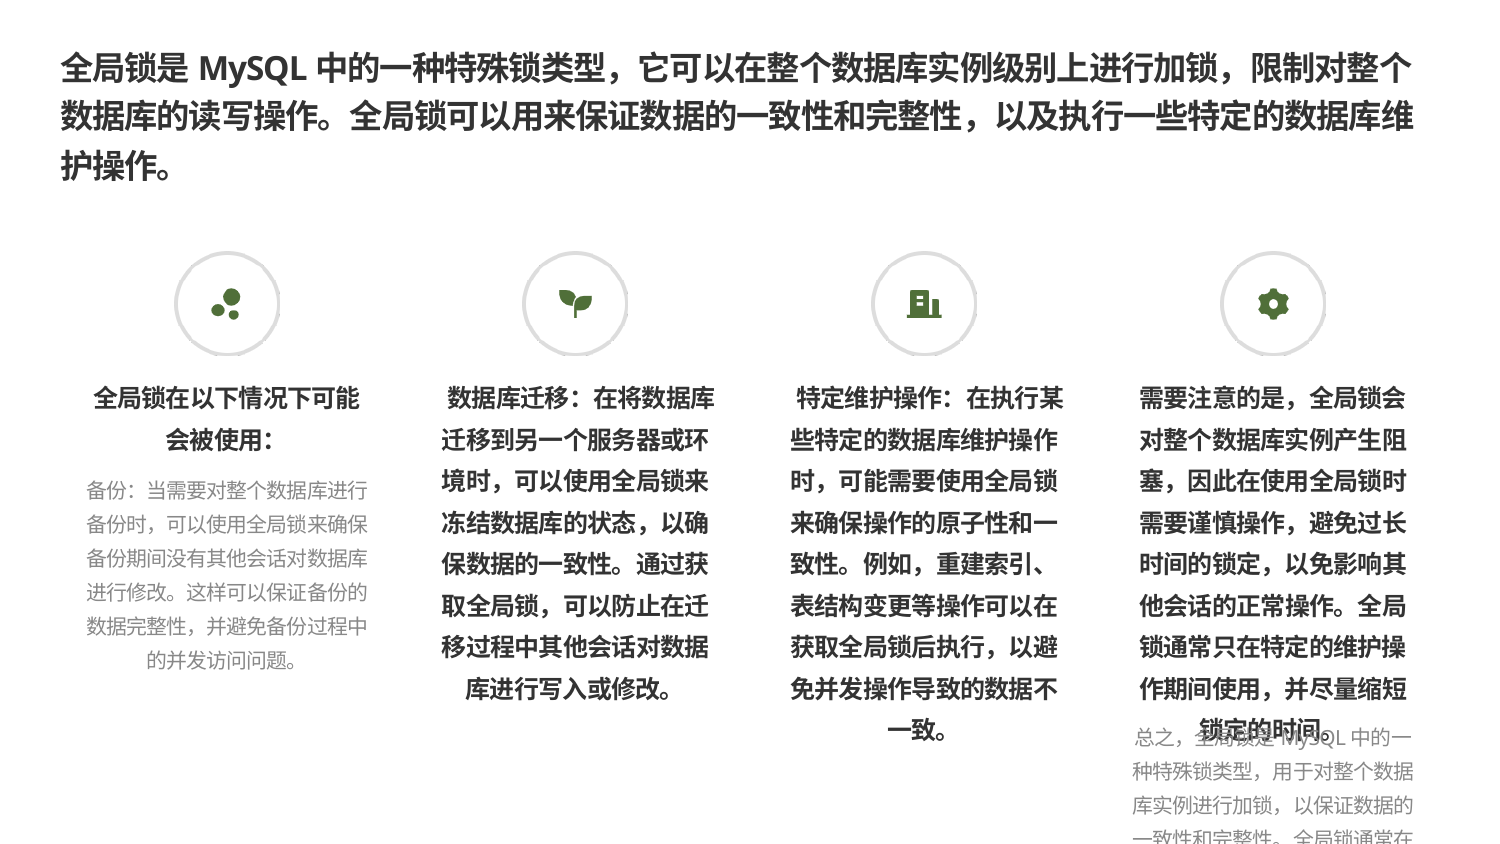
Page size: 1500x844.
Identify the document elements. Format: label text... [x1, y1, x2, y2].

text_box 特定维护操作：在执行某些特定的数据库维护操作时，可能需要使用全局锁来确保操作的原子性和一致性。例如，重建索引、表结构变更等操作可以在获取全局锁后执行，以避免并发操作导致的数据不一致。 [779, 371, 1069, 701]
text_box 总之，全局锁是MySQL中的一种特殊锁类型，用于对整个数据库实例进行加锁，以保证数据的一致性和完整性。全局锁通常在备份、数据库迁移和特定维护操作等情况下使用。 [1128, 715, 1417, 844]
text_box 需要注意的是，全局锁会对整个数据库实例产生阻塞，因此在使用全局锁时需要谨慎操作，避免过长时间的锁定，以免影响其他会话的正常操作。全局锁通常只在特定的维护操作期间使用，并尽量缩短锁定的时间。 [1128, 371, 1417, 701]
text_box 数据库迁移：在将数据库迁移到另一个服务器或环境时，可以使用全局锁来冻结数据库的状态，以确保数据的一致性。通过获取全局锁，可以防止在迁移过程中其他会话对数据库进行写入或修改。 [431, 371, 720, 701]
text_box 全局锁是MySQL中的一种特殊锁类型，它可以在整个数据库实例级别上进行加锁，限制对整个数据库的读写操作。全局锁可以用来保证数据的一致性和完整性，以及执行一些特定的数据库维护操作。 [60, 37, 1440, 184]
picture [1220, 251, 1326, 357]
picture [522, 251, 628, 357]
picture [871, 251, 977, 357]
picture [174, 251, 280, 357]
text_box 备份：当需要对整个数据库进行备份时，可以使用全局锁来确保备份期间没有其他会话对数据库进行修改。这样可以保证备份的数据完整性，并避免备份过程中的并发访问问题。 [82, 468, 372, 671]
text_box 全局锁在以下情况下可能会被使用： [82, 371, 372, 454]
